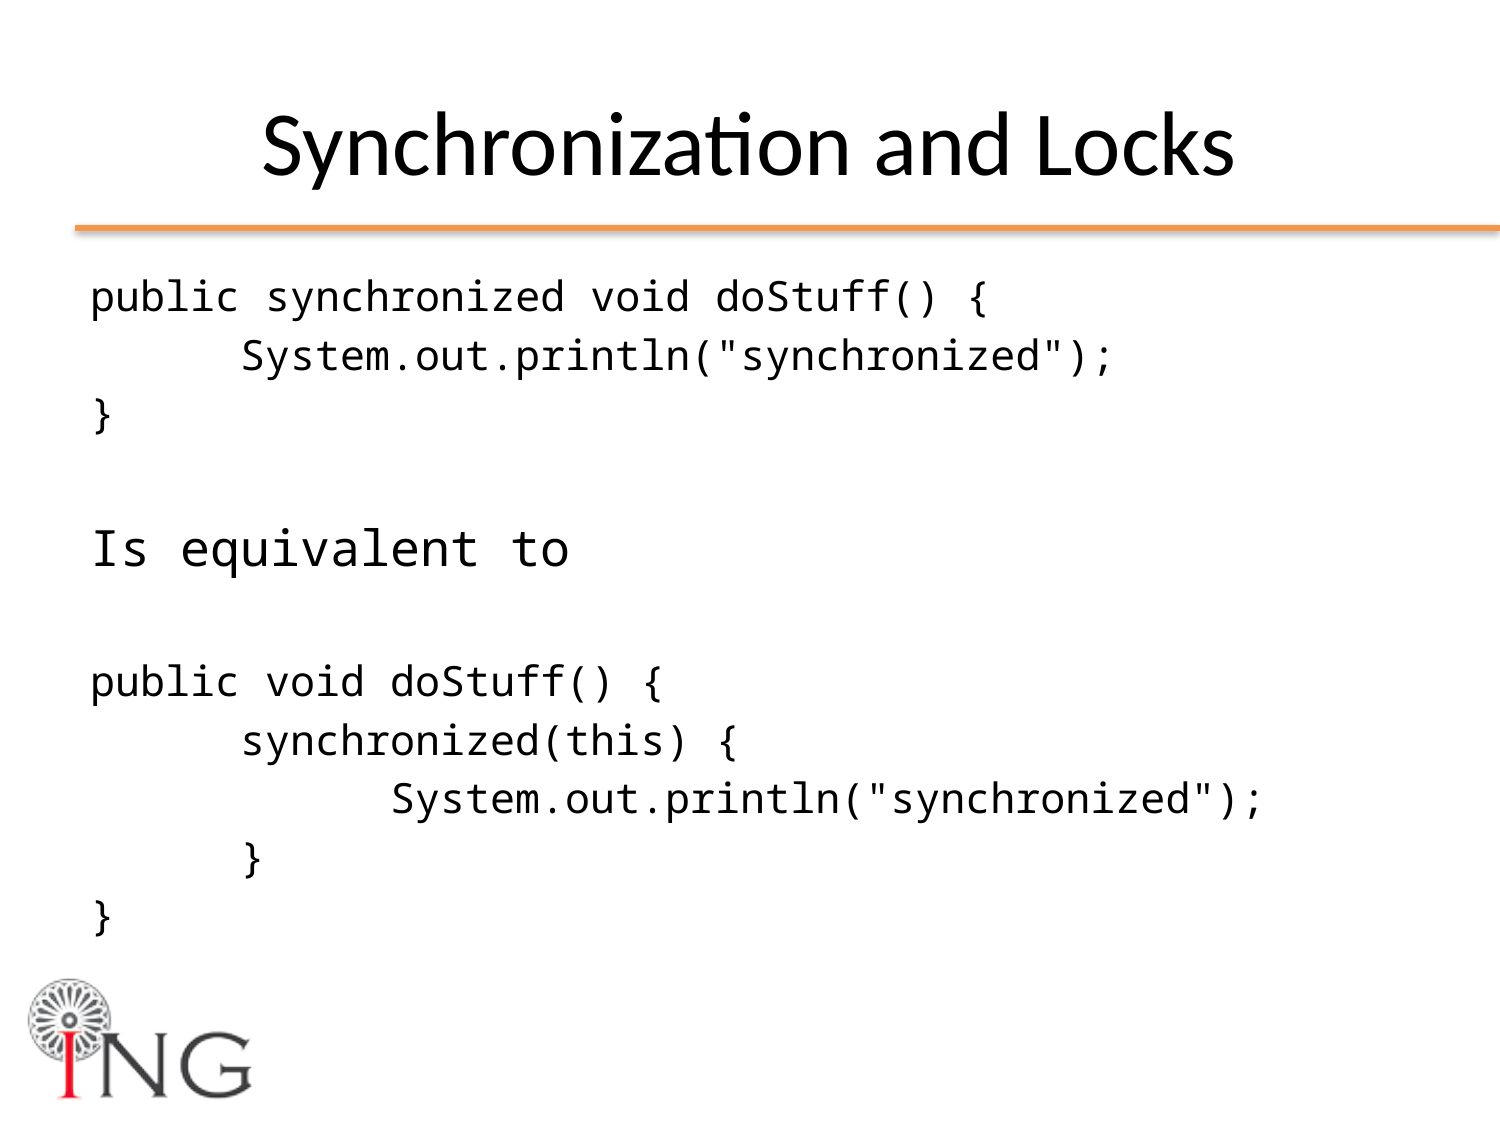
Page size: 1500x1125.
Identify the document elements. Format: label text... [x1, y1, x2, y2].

title Synchronization and Locks [75, 45, 1425, 233]
picture [3, 956, 281, 1125]
list public synchronized void doStuff() { System.out.println("synchronized"); } Is equivalent to public void doStuff() { synchronized(this) { System.out.println("synchronized"); } } [75, 262, 1425, 1005]
